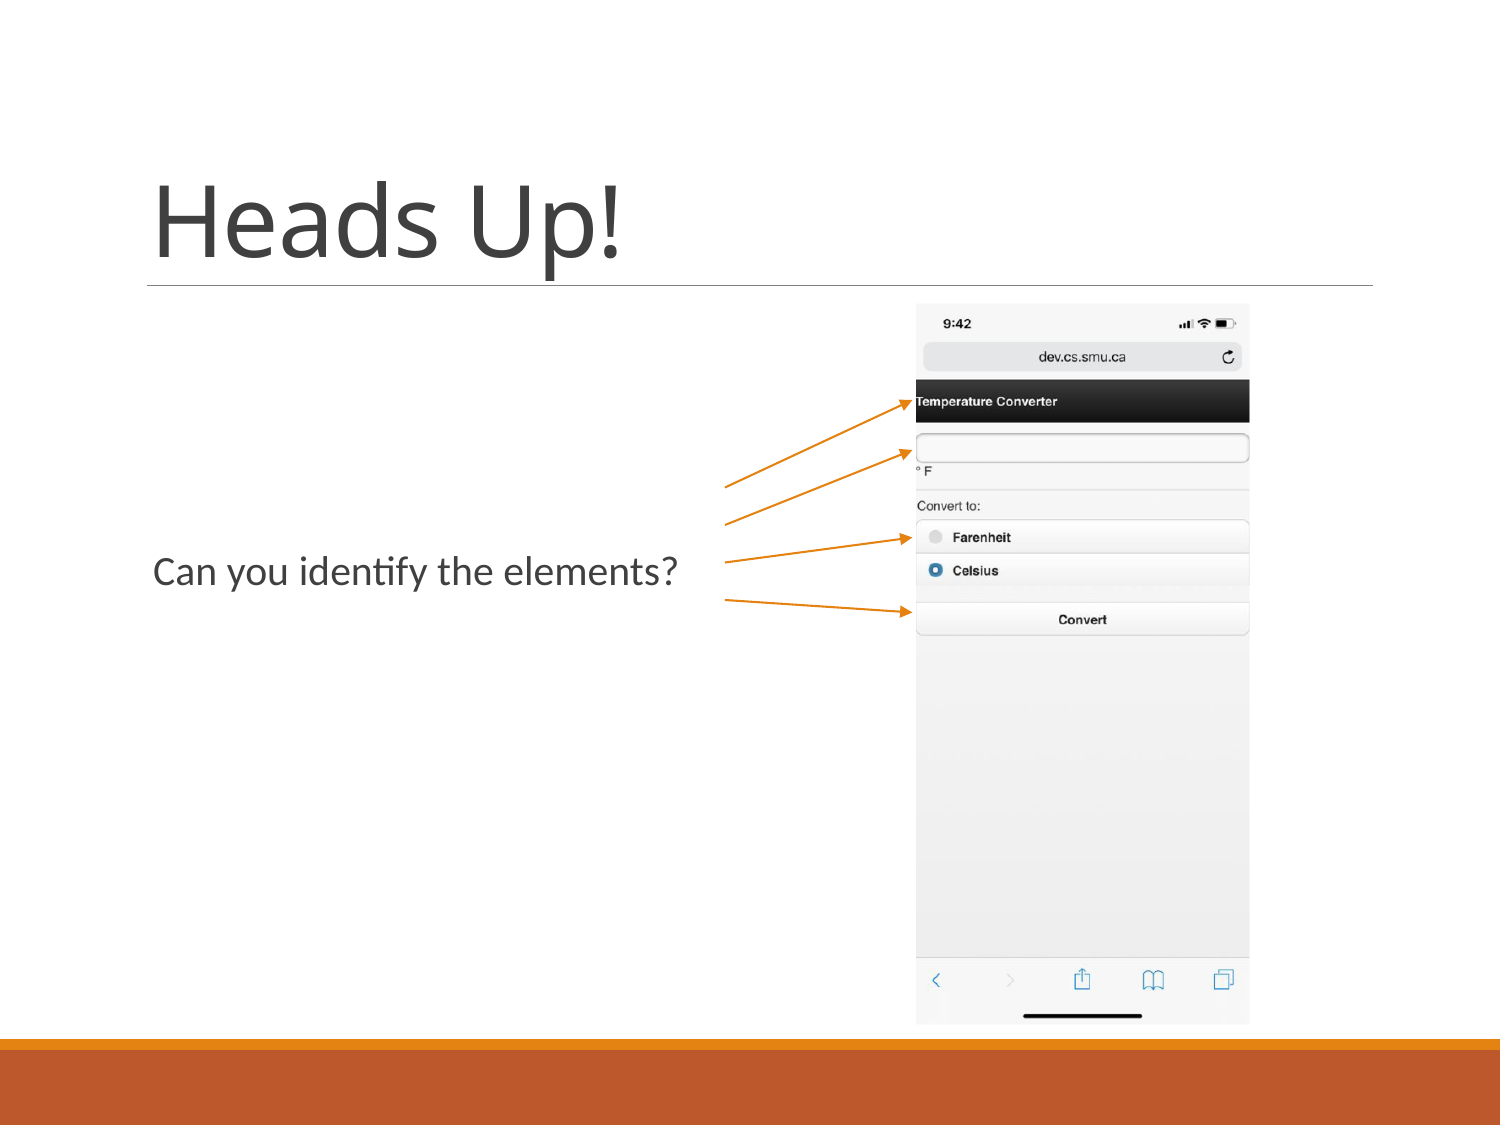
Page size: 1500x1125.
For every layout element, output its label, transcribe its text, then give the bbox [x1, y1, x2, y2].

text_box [724, 493, 913, 526]
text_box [724, 536, 913, 563]
title Heads Up! [135, 47, 1373, 285]
list Can you identify the elements? [153, 314, 731, 1015]
picture [911, 299, 1254, 1030]
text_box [724, 599, 913, 613]
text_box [724, 399, 913, 488]
